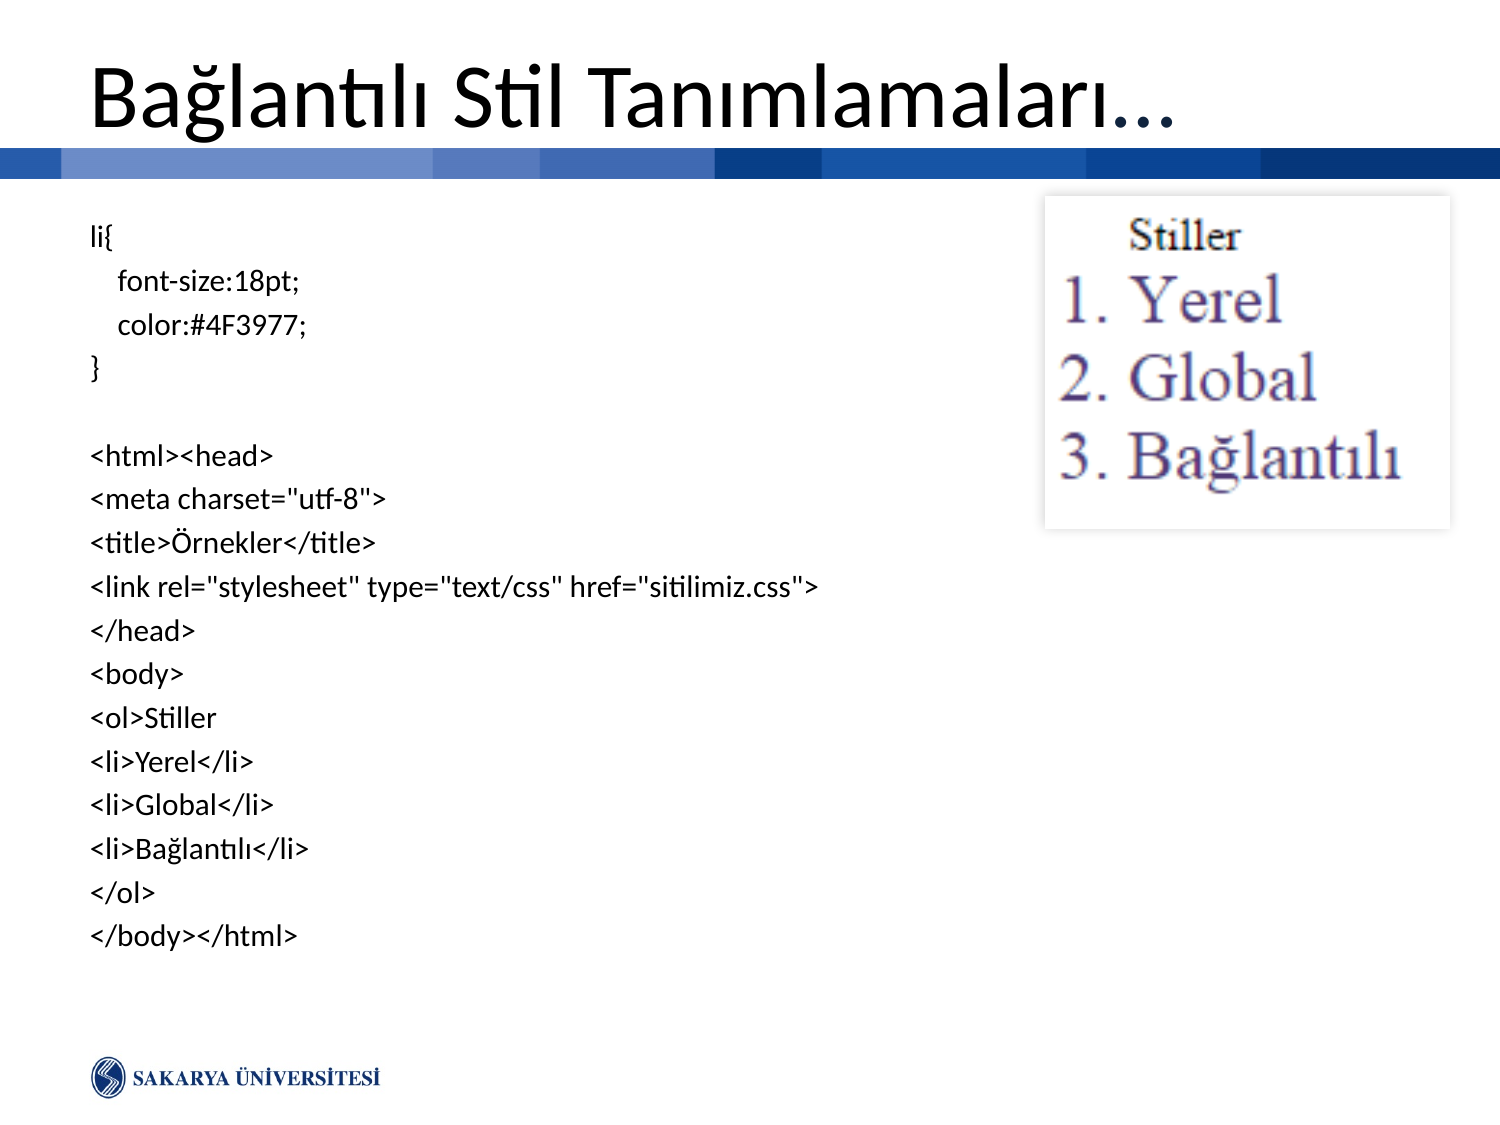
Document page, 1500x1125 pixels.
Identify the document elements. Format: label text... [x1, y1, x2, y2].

picture [1045, 195, 1450, 529]
text_box li{ font-size:18pt; color:#4F3977; } <html><head> <meta charset="utf-8"> <title>Örnekler</title> <link rel="stylesheet" type="text/css" href="sitilimiz.css"> </head> <body> <ol>Stiller <li>Yerel</li> <li>Global</li> <li>Bağlantılı</li> </ol> </body></html> [75, 209, 1425, 952]
text_box Bağlantılı Stil Tanımlamaları… [75, 0, 1425, 147]
picture [67, 1038, 399, 1115]
picture [0, 148, 1500, 180]
